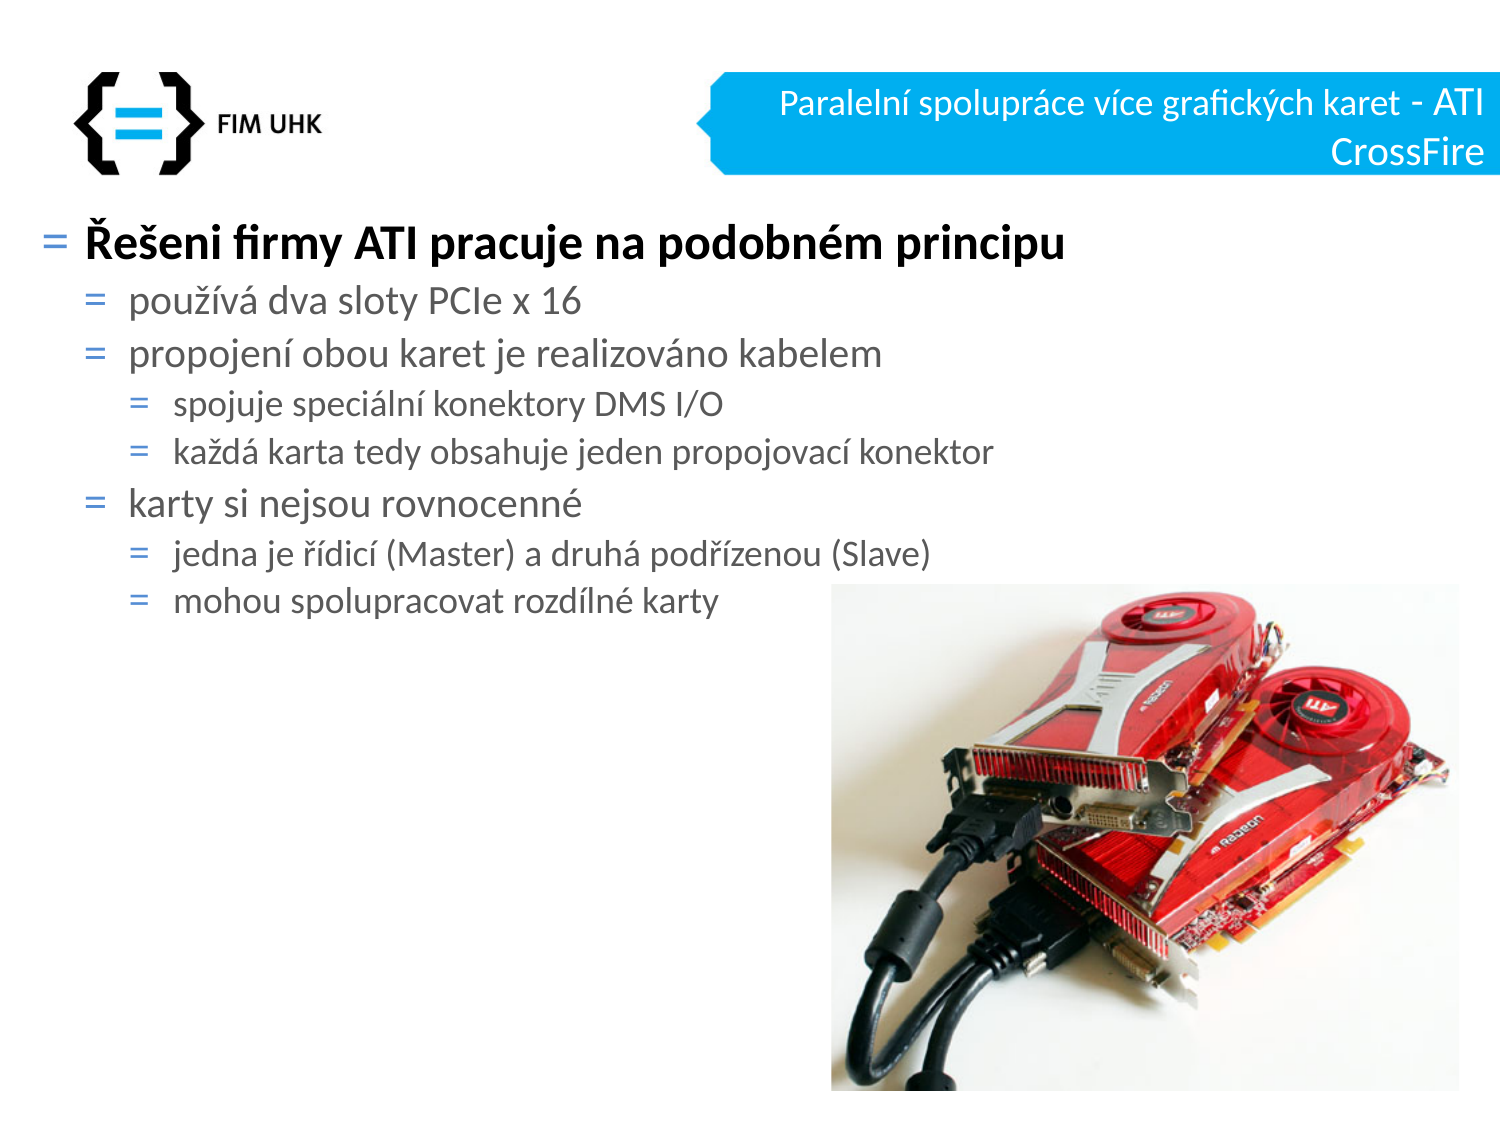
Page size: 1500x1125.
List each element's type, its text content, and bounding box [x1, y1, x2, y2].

picture [0, 0, 1500, 1125]
title Paralelní spolupráce více grafických karet - ATI CrossFire [698, 78, 1500, 169]
list Řešeni firmy ATI pracuje na podobném principu používá dva sloty PCIe x 16 propojení obou karet je realizováno kabelem spojuje speciální konektory DMS I/O každá karta tedy obsahuje jeden propojovací konektor karty si nejsou rovnocenné jedna je řídicí (Master) a druhá podřízenou (Slave) mohou spolupracovat rozdílné karty [41, 216, 1459, 1071]
